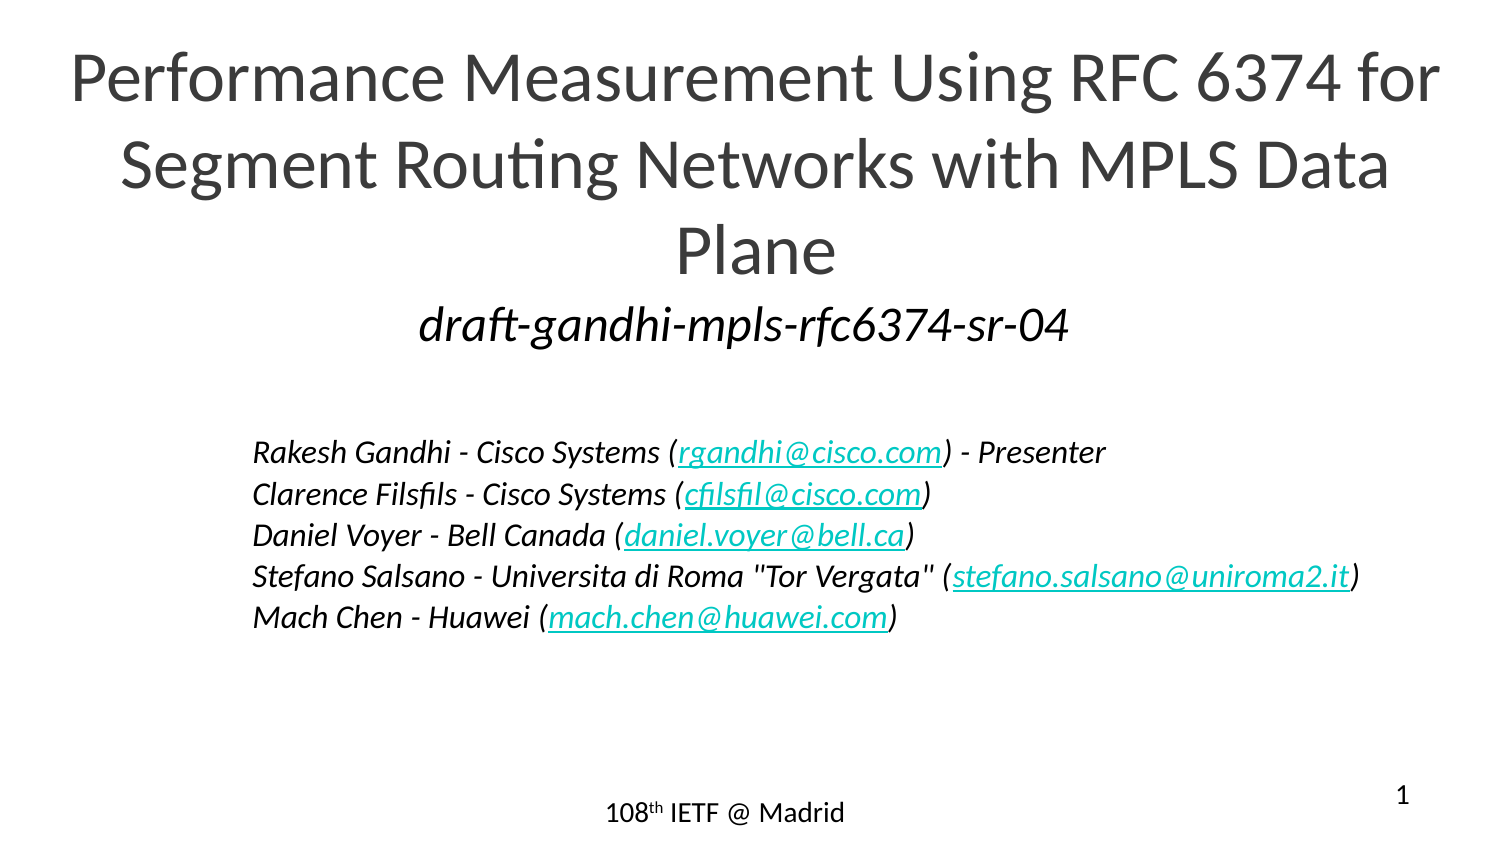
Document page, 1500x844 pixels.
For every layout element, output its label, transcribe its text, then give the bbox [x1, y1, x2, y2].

title Performance Measurement Using RFC 6374 for Segment Routing Networks with MPLS Data Plane [37, 21, 1476, 298]
slide_number 1 [1074, 768, 1426, 828]
text_box Rakesh Gandhi - Cisco Systems (rgandhi@cisco.com) - Presenter Clarence Filsfils - Cisco Systems (cfilsfil@cisco.com) Daniel Voyer - Bell Canada (daniel.voyer@bell.ca) Stefano Salsano - Universita di Roma "Tor Vergata" (stefano.salsano@uniroma2.it) Mach Chen - Huawei (mach.chen@huawei.com) [237, 421, 1400, 635]
subtitle draft-gandhi-mpls-rfc6374-sr-04 [112, 284, 1376, 398]
footer 108th IETF @ Madrid [487, 785, 963, 844]
